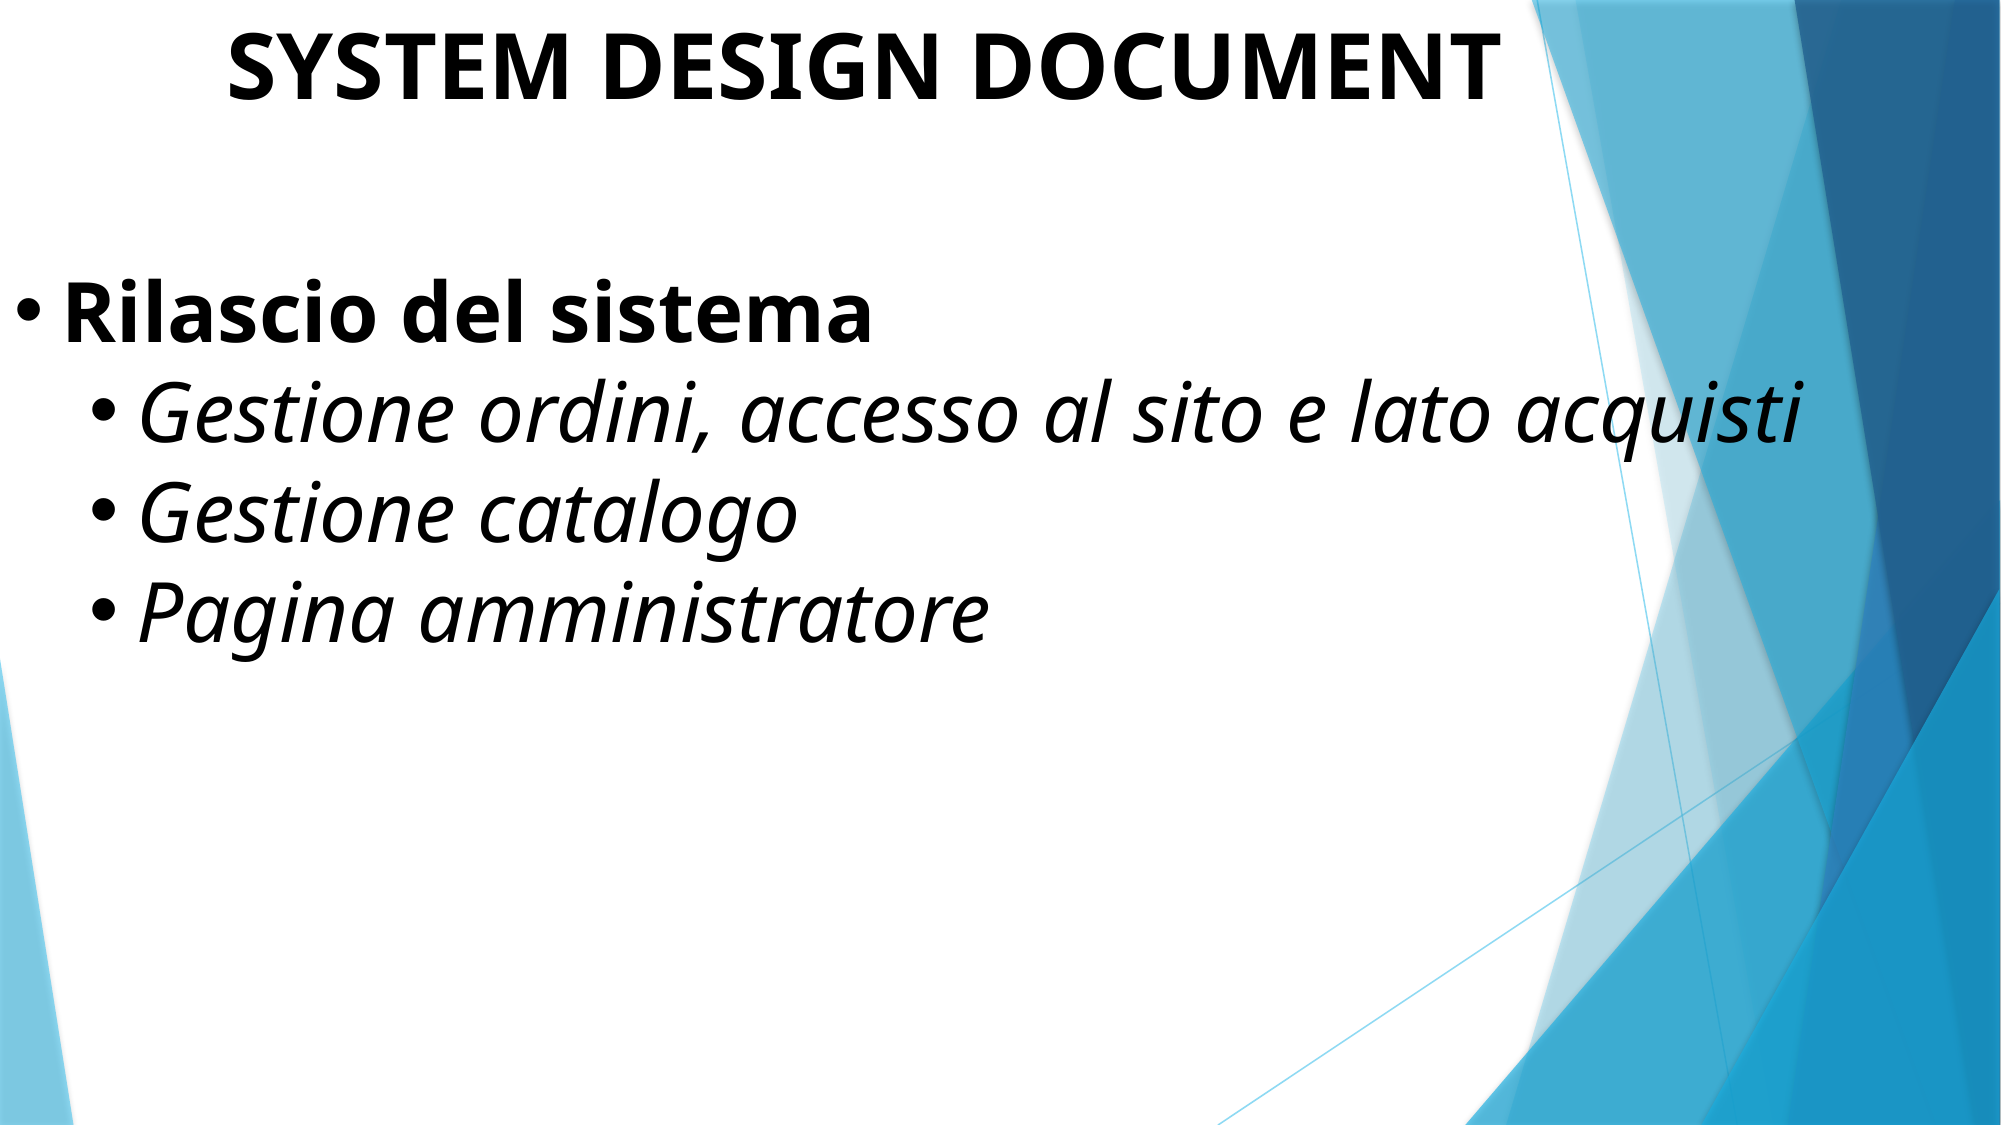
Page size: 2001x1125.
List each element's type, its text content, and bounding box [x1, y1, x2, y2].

text_box Rilascio del sistema Gestione ordini, accesso al sito e lato acquisti Gestione catalogo Pagina amministratore [0, 251, 2000, 667]
text_box SYSTEM DESIGN DOCUMENT [0, 0, 1730, 125]
